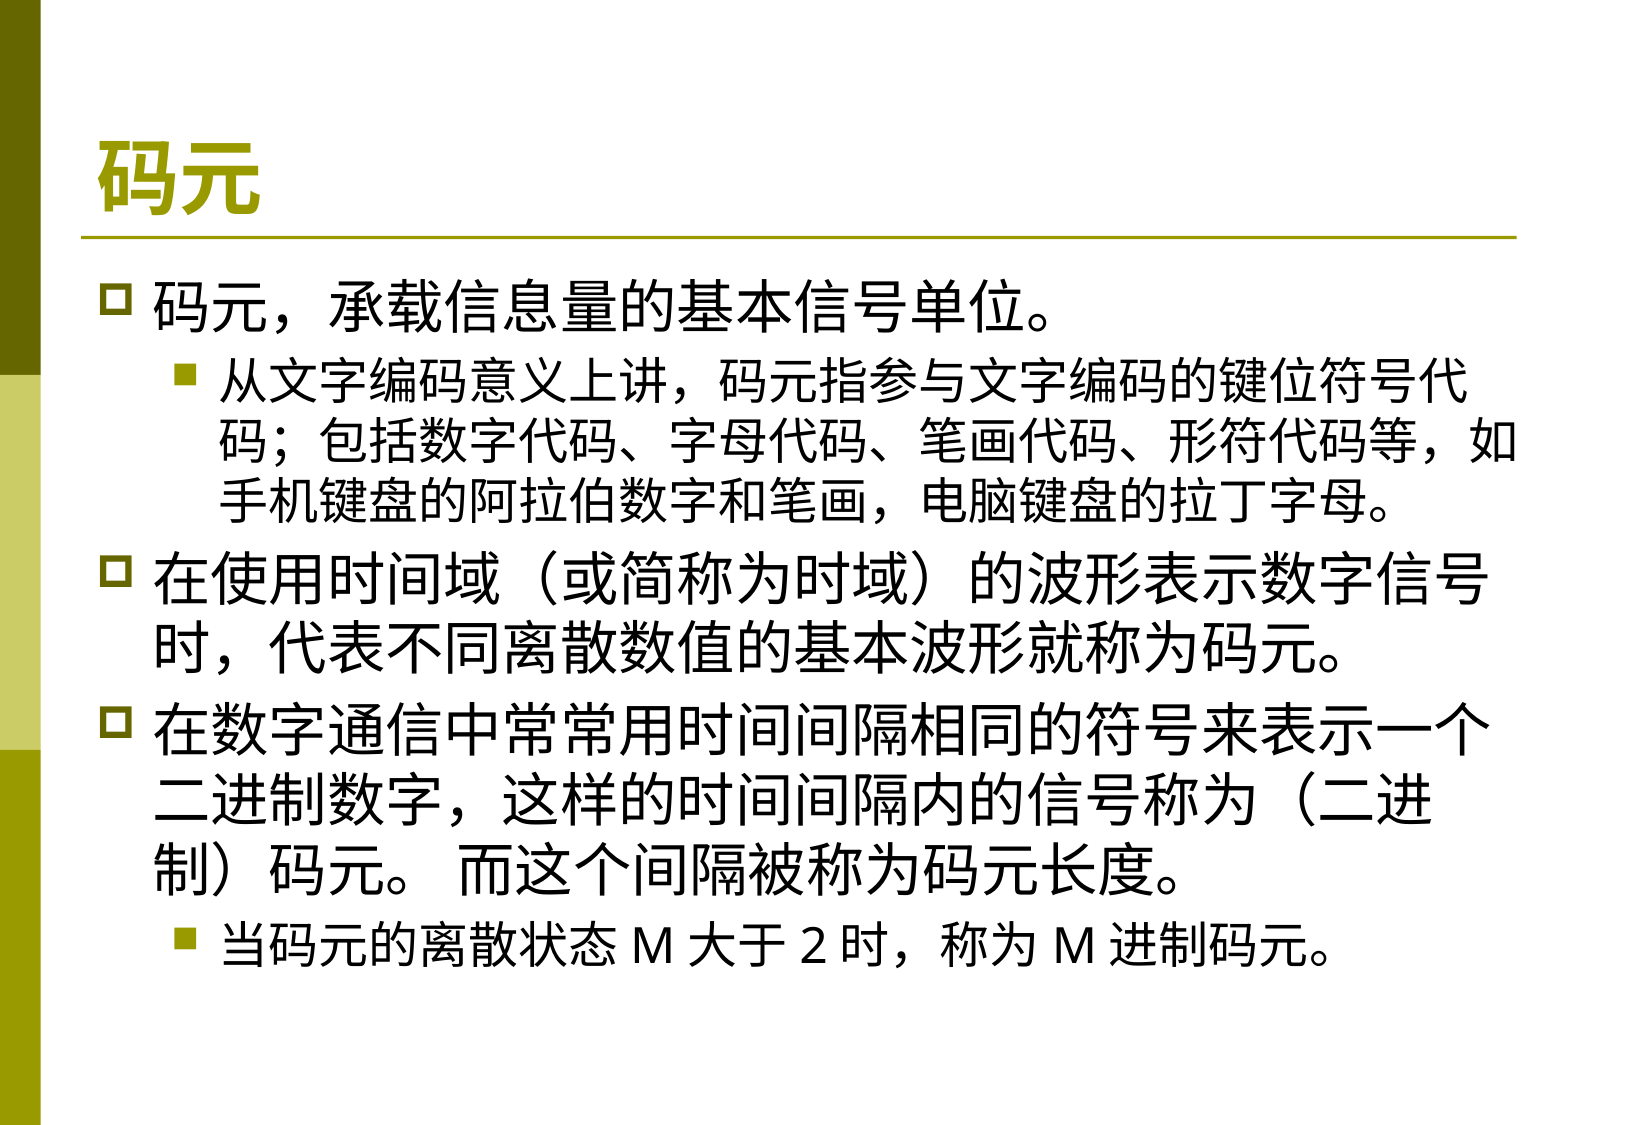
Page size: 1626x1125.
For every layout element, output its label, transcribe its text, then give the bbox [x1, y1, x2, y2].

title 码元 [81, 45, 1544, 233]
list 码元，承载信息量的基本信号单位。 从文字编码意义上讲，码元指参与文字编码的键位符号代码；包括数字代码、字母代码、笔画代码、形符代码等，如手机键盘的阿拉伯数字和笔画，电脑键盘的拉丁字母。 在使用时间域（或简称为时域）的波形表示数字信号时，代表不同离散数值的基本波形就称为码元。 在数字通信中常常用时间间隔相同的符号来表示一个二进制数字，这样的时间间隔内的信号称为（二进制）码元。 而这个间隔被称为码元长度。 当码元的离散状态M大于2时，称为M进制码元。 [81, 262, 1544, 1006]
